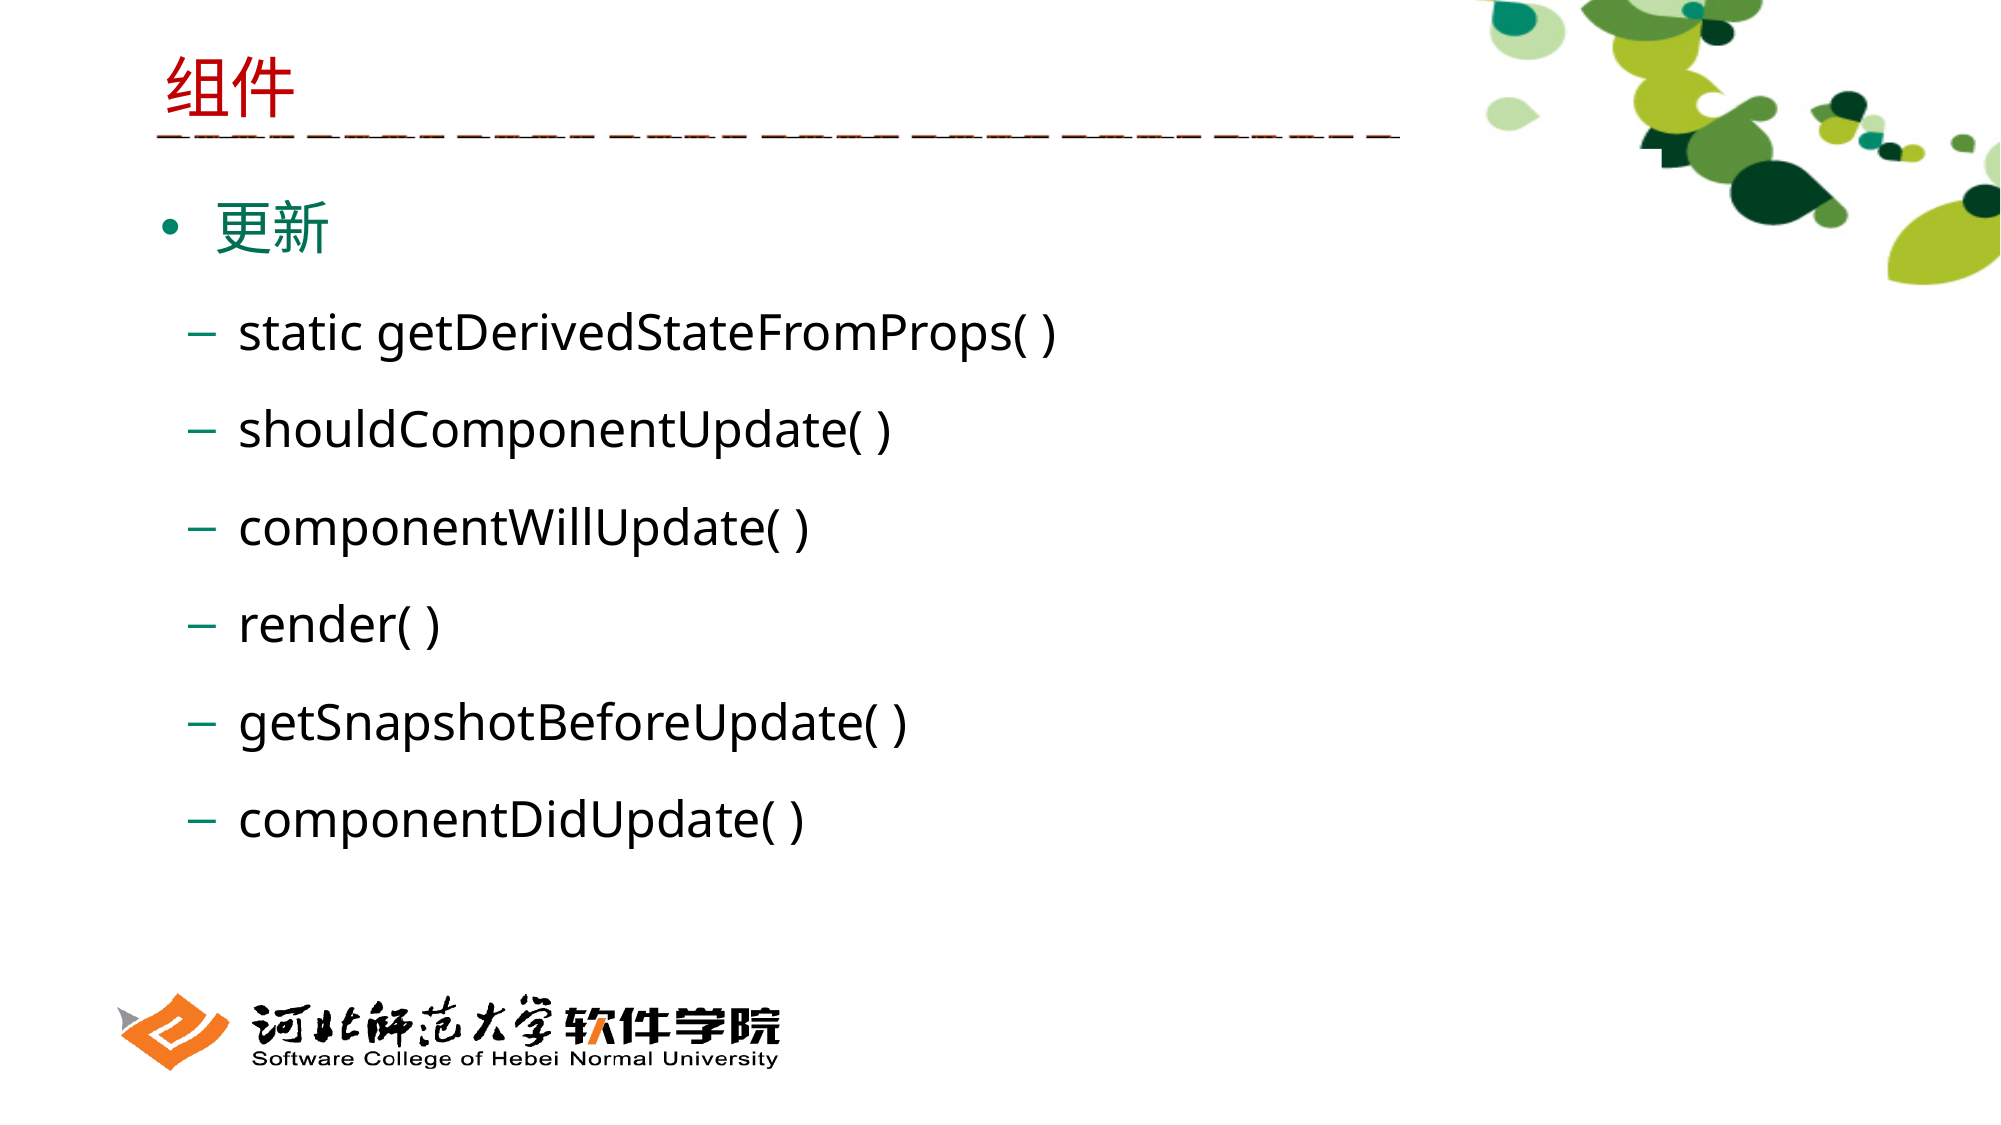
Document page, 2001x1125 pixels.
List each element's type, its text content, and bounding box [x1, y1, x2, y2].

picture [0, 0, 2001, 1125]
list 更新 static getDerivedStateFromProps( ) shouldComponentUpdate( ) componentWillUpdate( ) render( ) getSnapshotBeforeUpdate( ) componentDidUpdate( ) [113, 148, 1662, 953]
list 组件 [149, 38, 1392, 120]
